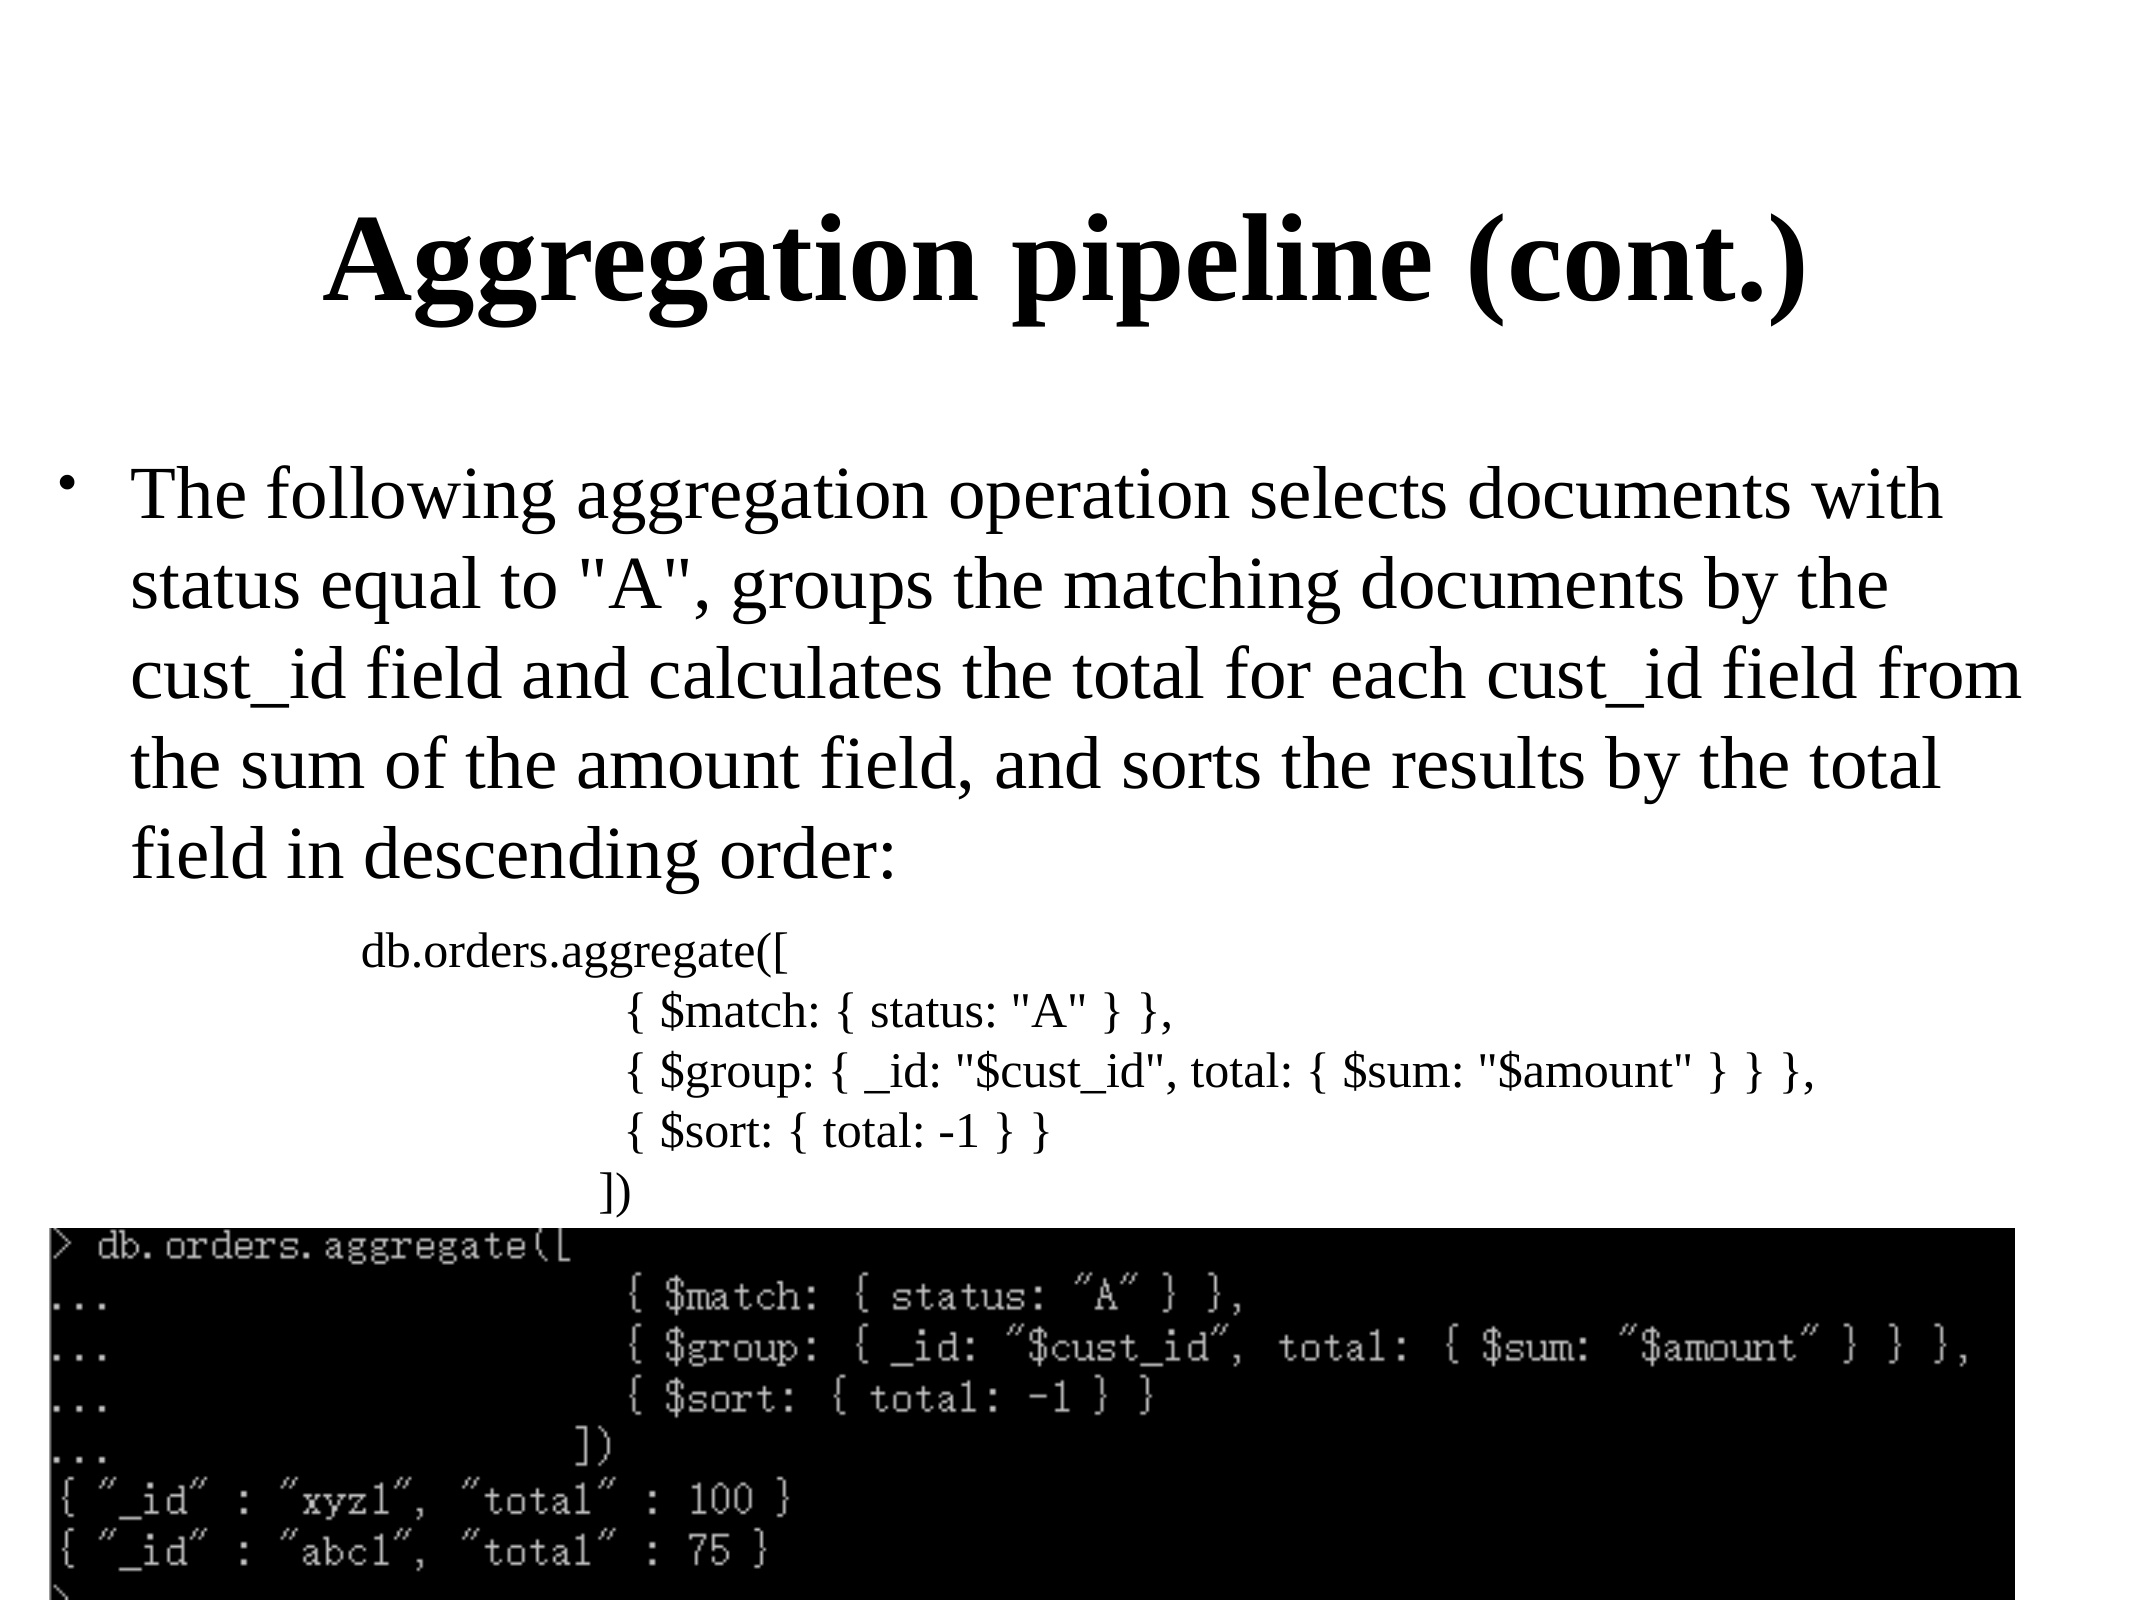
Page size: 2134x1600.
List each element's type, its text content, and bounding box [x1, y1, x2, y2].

picture [49, 1228, 2015, 1600]
text_box db.orders.aggregate([ { $match: { status: "A" } }, { $group: { _id: "$cust_id", total: { $sum: "$amount" } } }, { $sort: { total: -1 } } ]) [346, 910, 2020, 1225]
title Aggregation pipeline (cont.) [155, 72, 1978, 428]
list The following aggregation operation selects documents with status equal to "A", groups the matching documents by the cust_id field and calculates the total for each cust_id field from the sum of the amount field, and sorts the results by the total field in descending order: [49, 552, 2085, 786]
